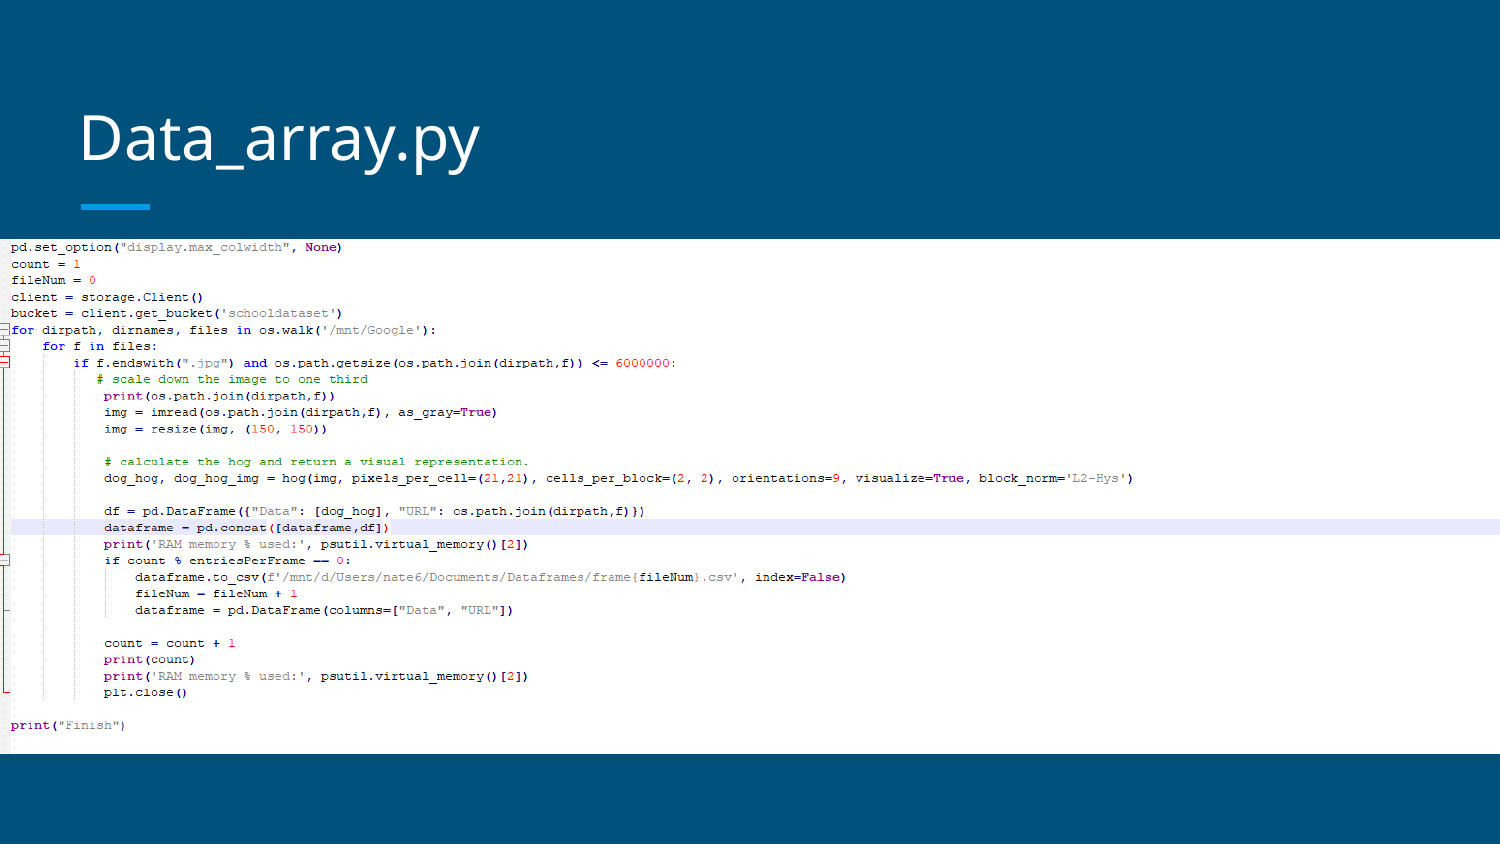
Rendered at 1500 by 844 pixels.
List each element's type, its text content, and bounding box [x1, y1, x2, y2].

picture [0, 240, 1500, 753]
title Data_array.py [63, 75, 1437, 188]
